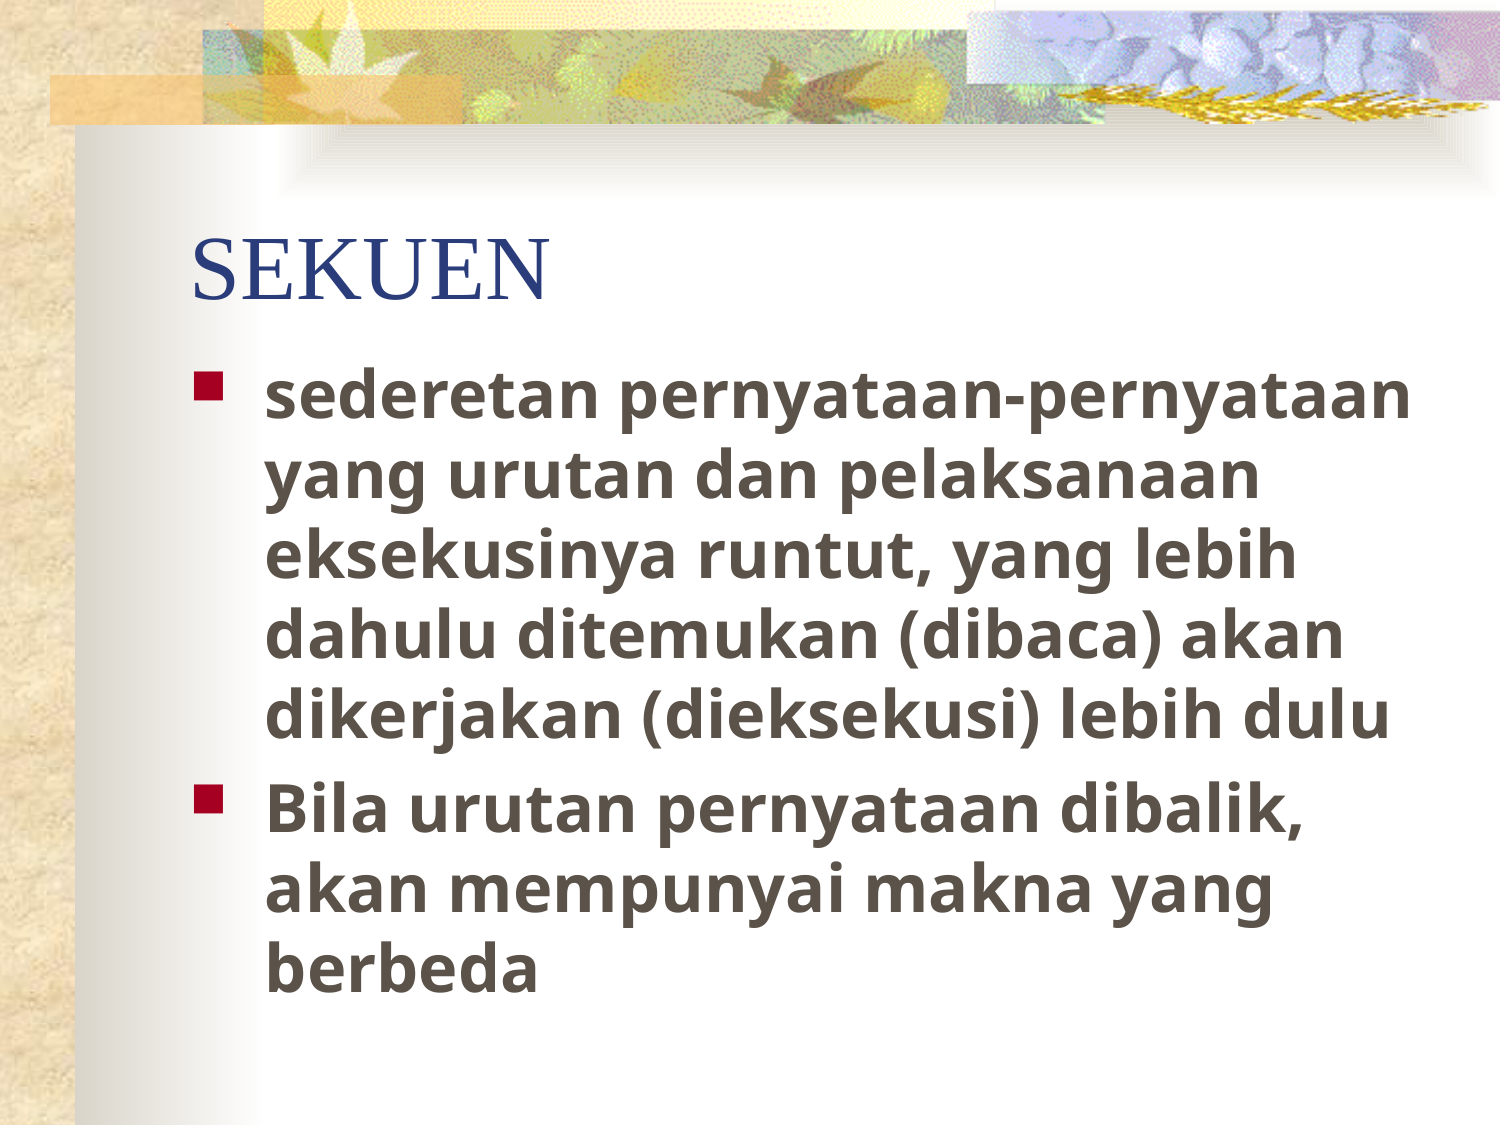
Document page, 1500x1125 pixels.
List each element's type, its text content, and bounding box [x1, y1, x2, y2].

title SEKUEN [174, 137, 1451, 326]
picture [0, 0, 1500, 1125]
list sederetan pernyataan-pernyataan yang urutan dan pelaksanaan eksekusinya runtut, yang lebih dahulu ditemukan (dibaca) akan dikerjakan (dieksekusi) lebih dulu Bila urutan pernyataan dibalik, akan mempunyai makna yang berbeda [174, 344, 1451, 1020]
